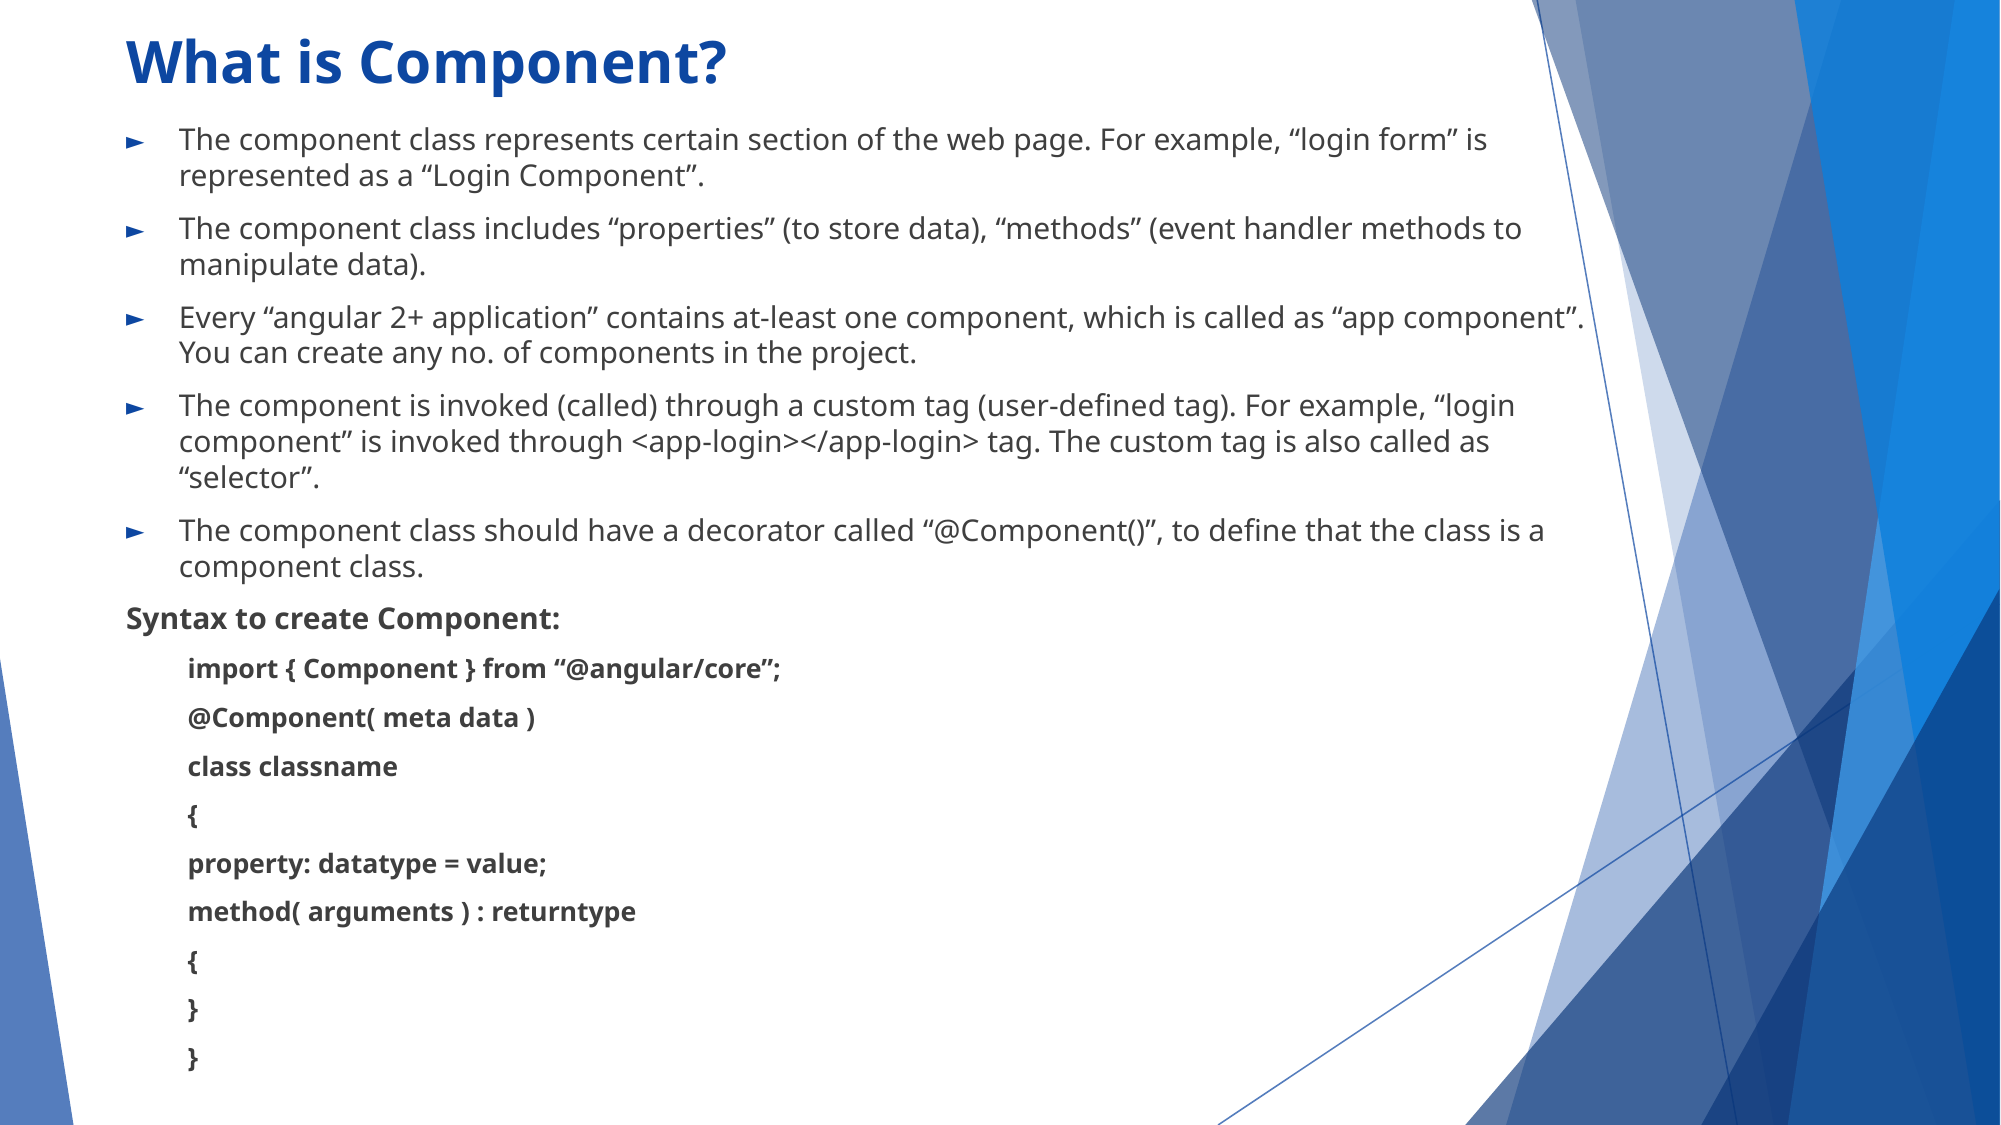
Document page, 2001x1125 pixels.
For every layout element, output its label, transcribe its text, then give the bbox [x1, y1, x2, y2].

title What is Component? [111, 17, 1522, 103]
list The component class represents certain section of the web page. For example, “login form” is represented as a “Login Component”. The component class includes “properties” (to store data), “methods” (event handler methods to manipulate data). Every “angular 2+ application” contains at-least one component, which is called as “app component”. You can create any no. of components in the project. The component is invoked (called) through a custom tag (user-defined tag). For example, “login component” is invoked through <app-login></app-login> tag. The custom tag is also called as “selector”. The component class should have a decorator called “@Component()”, to define that the class is a component class. Syntax to create Component: import { Component } from “@angular/core”; @Component( meta data ) class classname { property: datatype = value; method( arguments ) : returntype { } } [111, 113, 1606, 1086]
